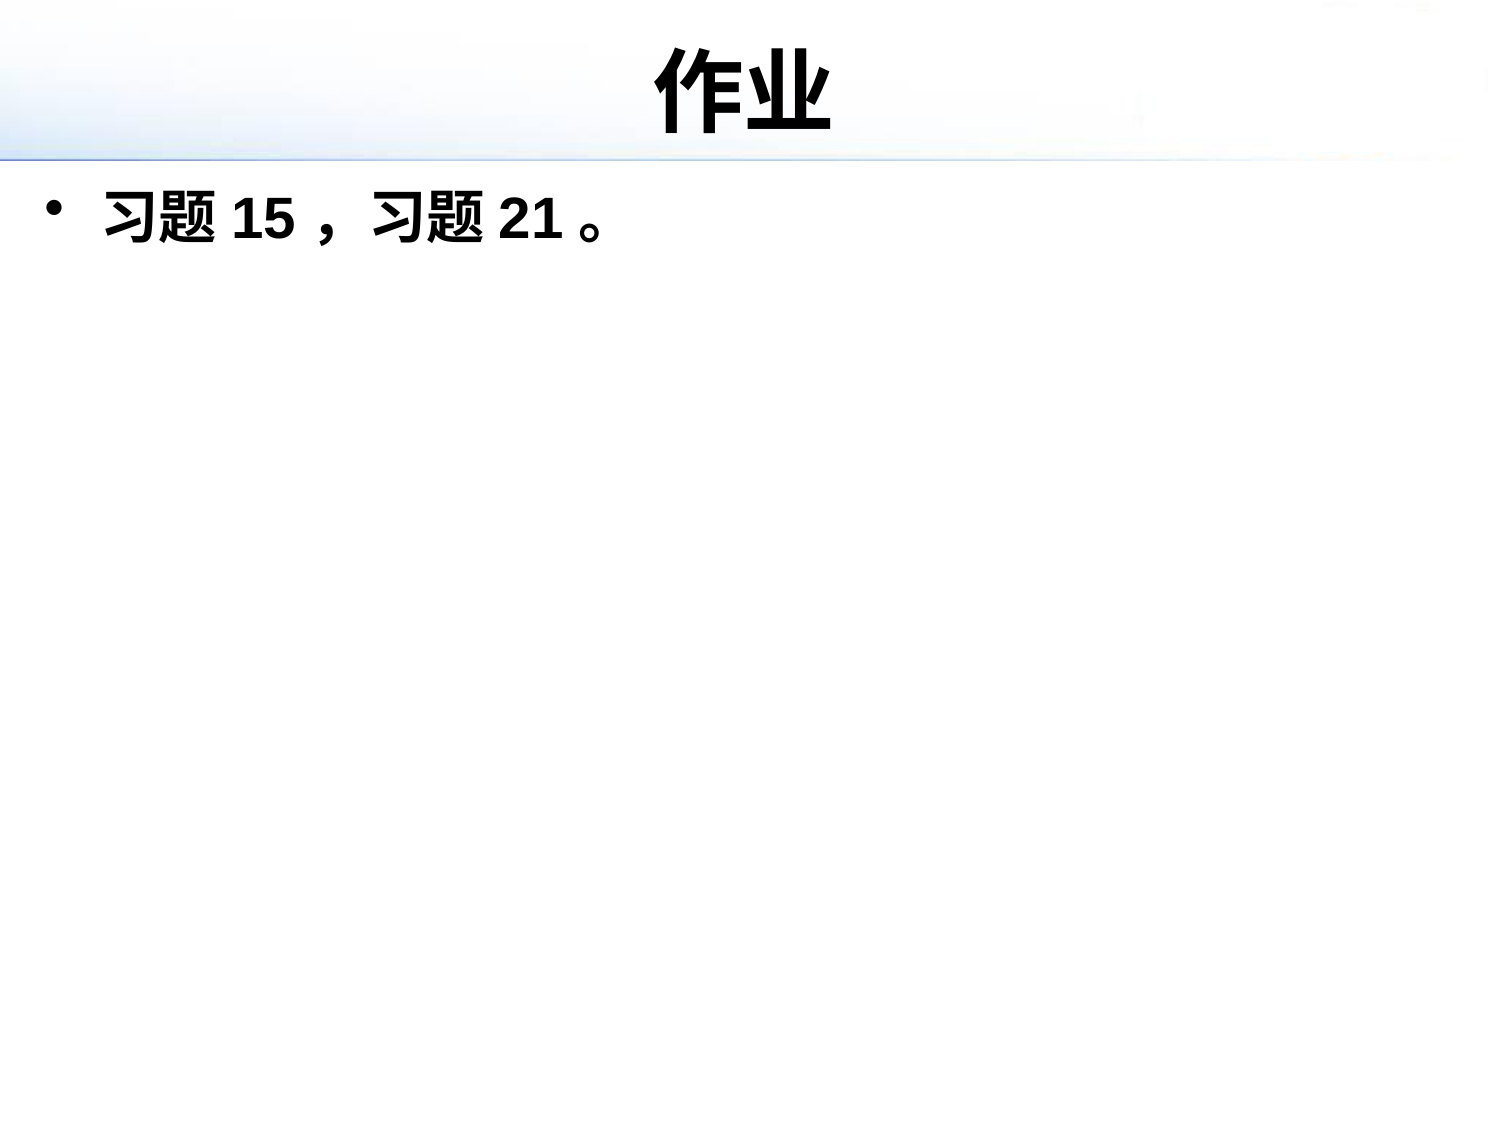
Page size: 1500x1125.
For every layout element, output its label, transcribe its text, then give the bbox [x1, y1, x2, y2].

title 作业 [29, 31, 1459, 147]
list 习题15，习题21。 [29, 172, 1459, 1071]
picture [0, 0, 1500, 161]
